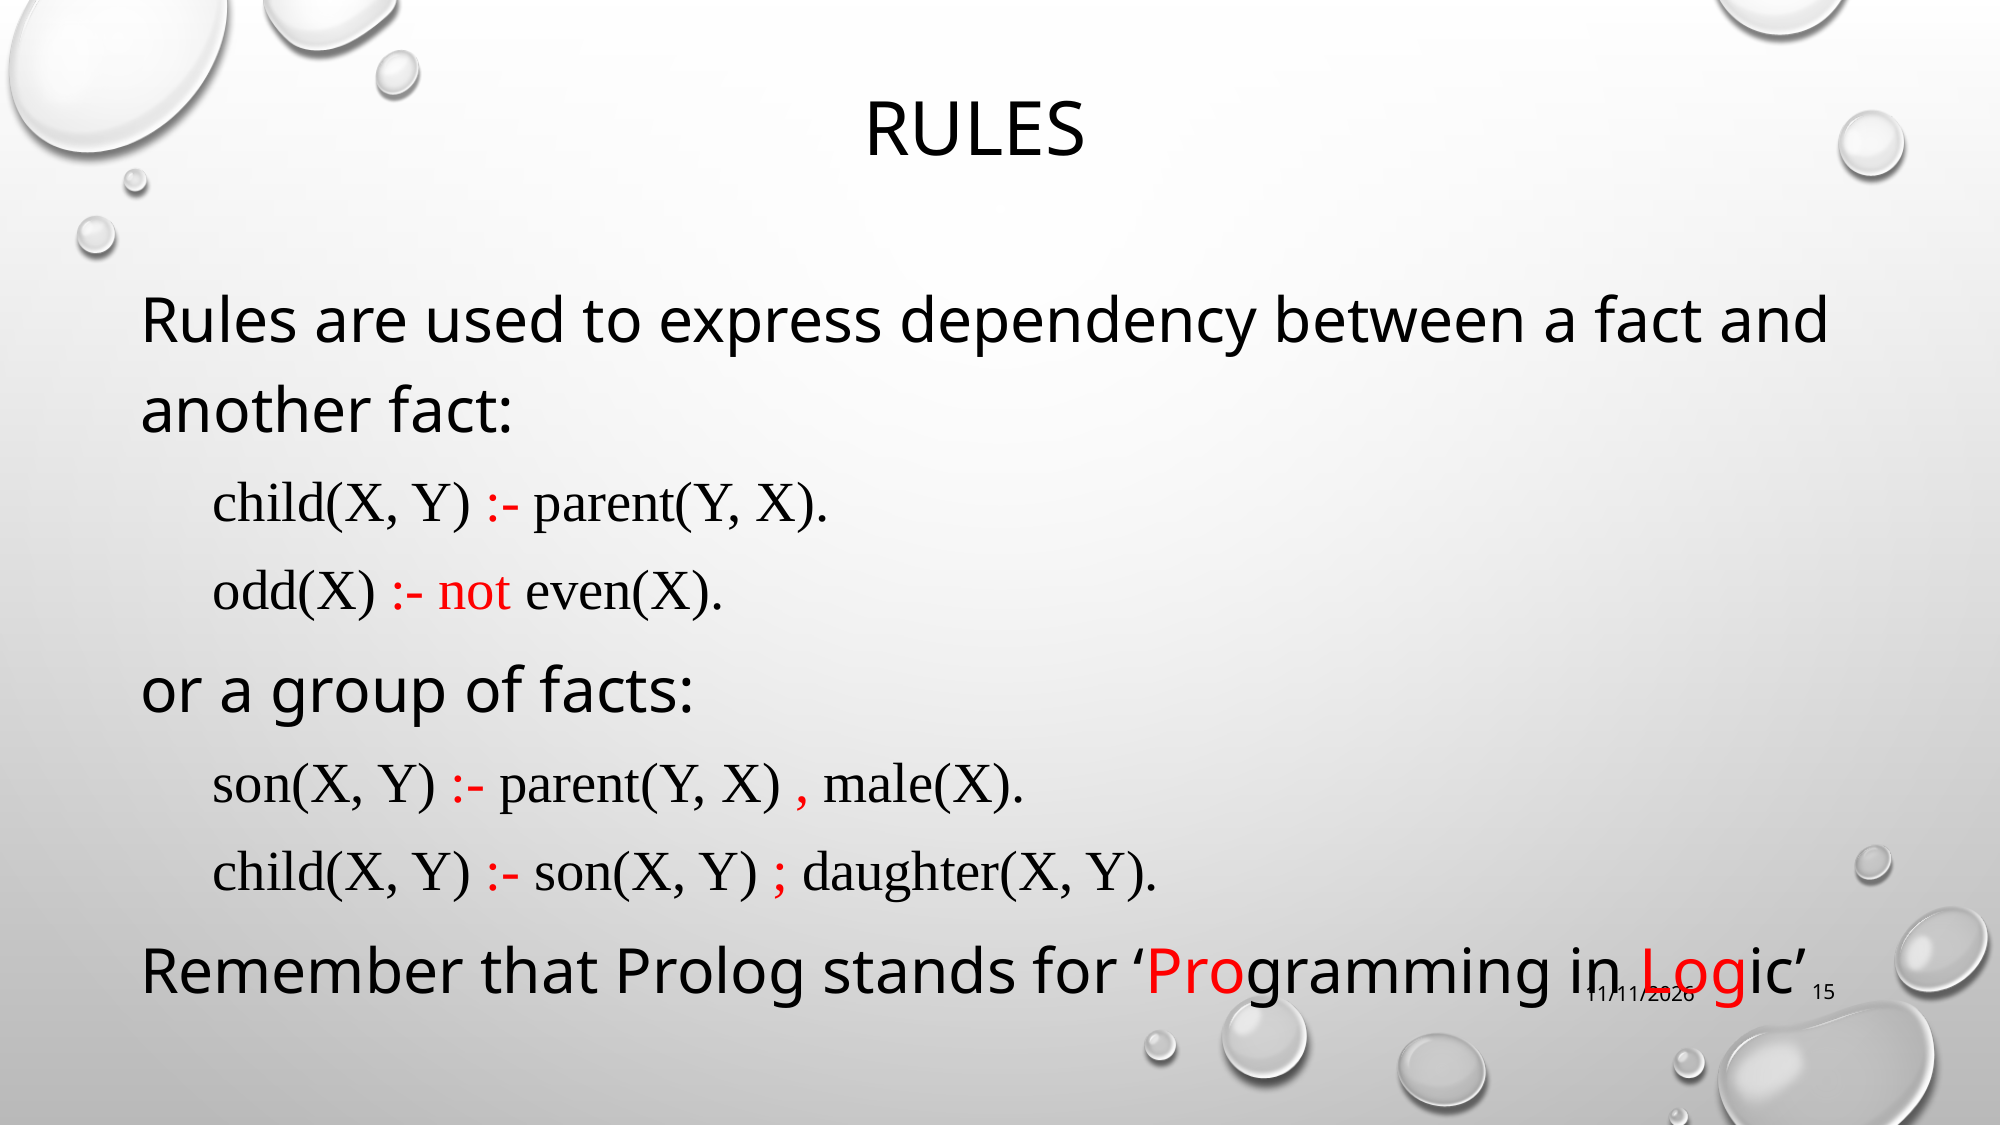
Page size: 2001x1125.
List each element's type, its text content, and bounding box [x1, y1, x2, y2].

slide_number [1259, 965, 1710, 1025]
picture [0, 0, 2000, 1125]
slide_number 15 [1724, 965, 1851, 1025]
title Rules [125, 0, 1826, 257]
list Rules are used to express dependency between a fact and another fact: child(X, Y) :- parent(Y, X). odd(X) :- not even(X). or a group of facts: son(X, Y) :- parent(Y, X) , male(X). child(X, Y) :- son(X, Y) ; daughter(X, Y). Remember that Prolog stands for ‘Programming in Logic’ [125, 257, 1851, 1071]
